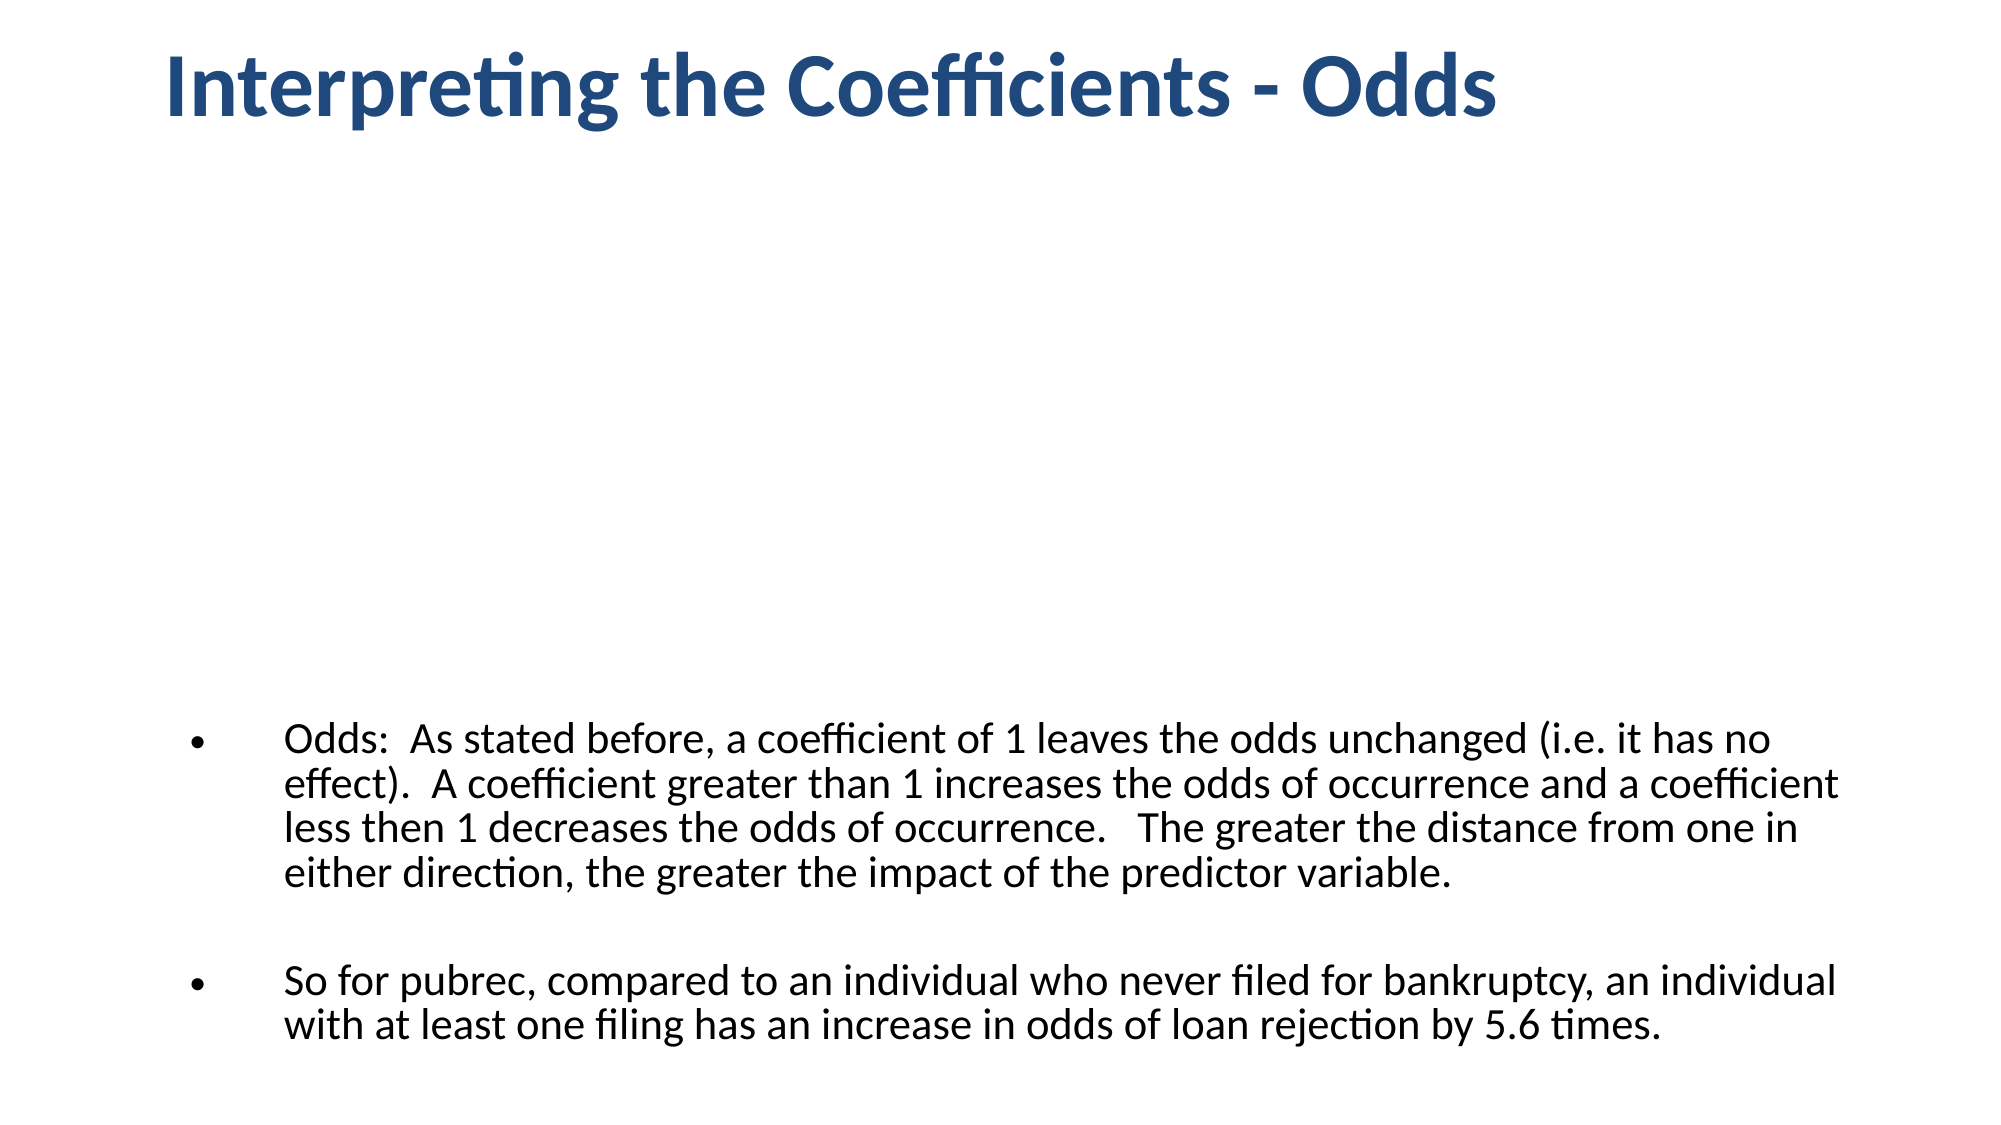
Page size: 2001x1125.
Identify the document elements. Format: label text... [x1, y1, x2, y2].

text_box Odds: As stated before, a coefficient of 1 leaves the odds unchanged (i.e. it has no effect). A coefficient greater than 1 increases the odds of occurrence and a coefficient less then 1 decreases the odds of occurrence. The greater the distance from one in either direction, the greater the impact of the predictor variable. So for pubrec, compared to an individual who never filed for bankruptcy, an individual with at least one filing has an increase in odds of loan rejection by 5.6 times. [174, 712, 1875, 1113]
text_box Interpreting the Coefficients - Odds [149, 0, 1675, 188]
